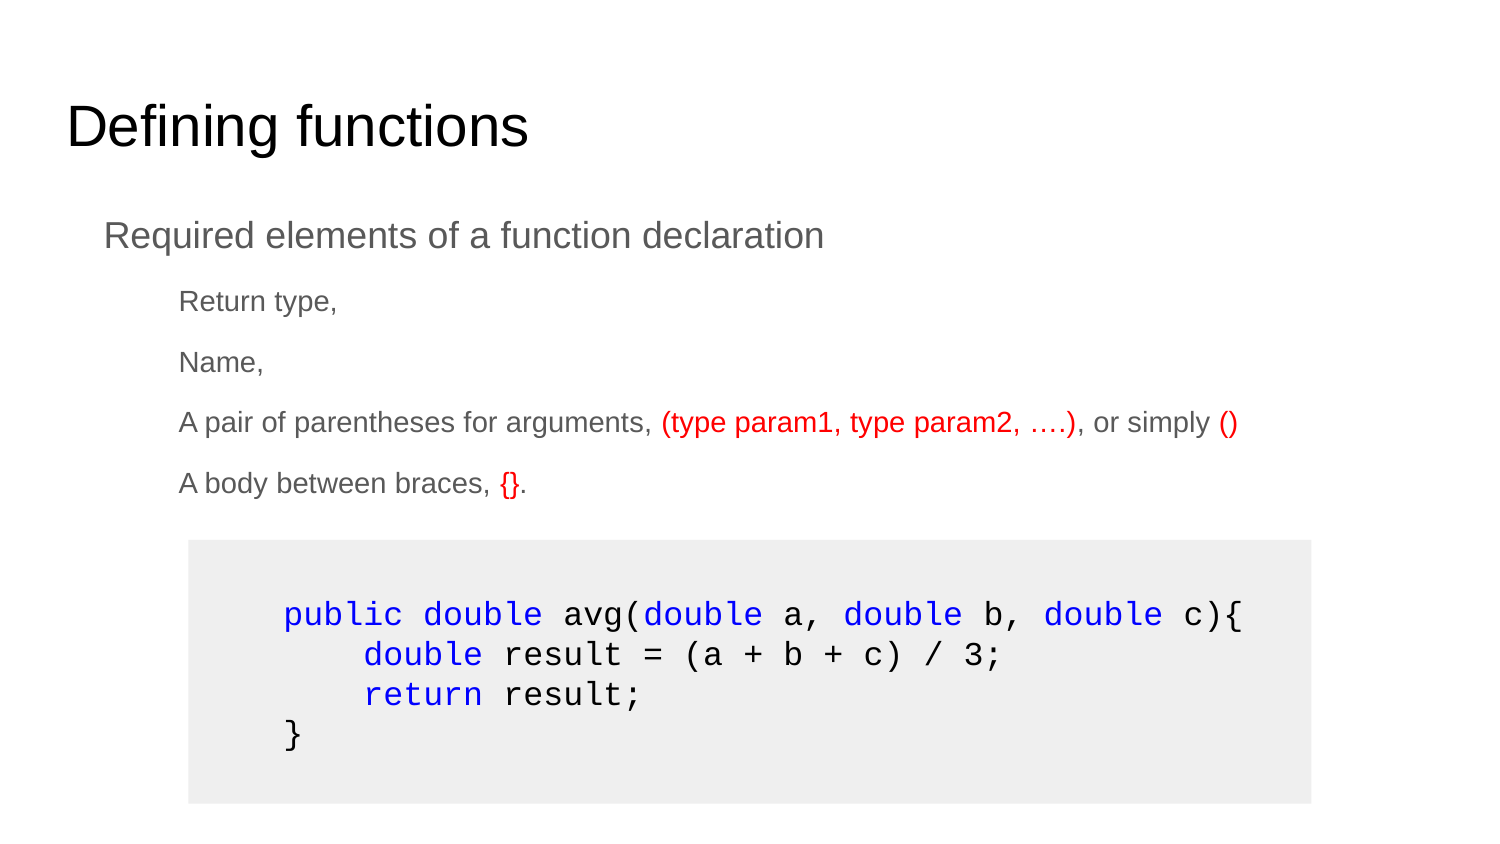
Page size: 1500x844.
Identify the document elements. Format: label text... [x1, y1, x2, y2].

title Defining functions [51, 72, 1449, 167]
text_box public double avg(double a, double b, double c){ double result = (a + b + c) / 3; return result; } [188, 539, 1312, 804]
list Required elements of a function declaration Return type, Name, A pair of parentheses for arguments, (type param1, type param2, ….), or simply () A body between braces, {}. [51, 189, 1449, 750]
